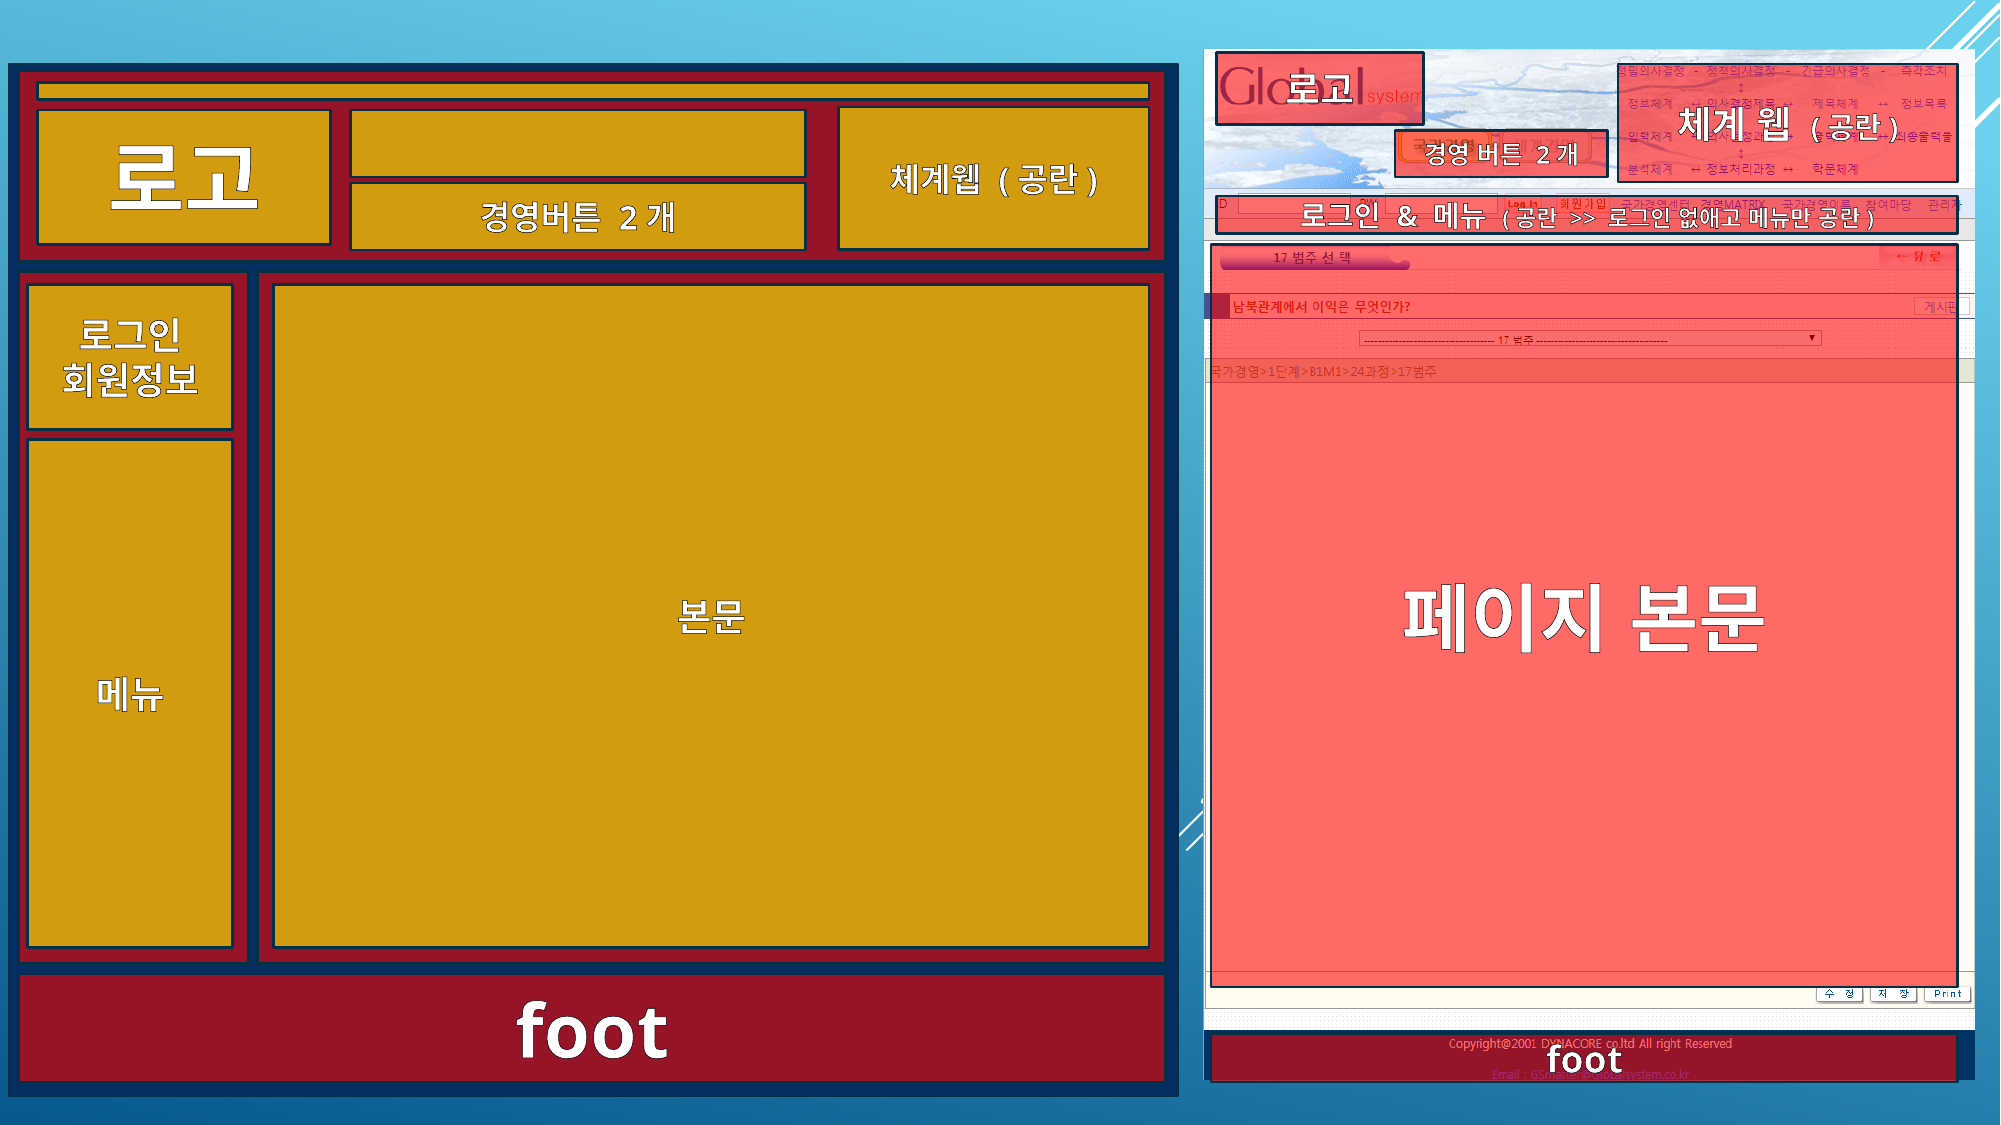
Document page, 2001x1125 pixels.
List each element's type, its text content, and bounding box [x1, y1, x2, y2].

text_box 체계웹 (공란) [837, 106, 1150, 251]
text_box 경영버튼 2개 [349, 182, 807, 251]
picture [1202, 49, 1975, 1080]
text_box foot [17, 973, 1167, 1083]
text_box 메뉴 [26, 438, 234, 949]
text_box [36, 81, 1150, 101]
text_box [17, 270, 250, 965]
text_box 본문 [272, 283, 1150, 949]
picture [1213, 1036, 1955, 1080]
text_box [349, 109, 807, 178]
text_box [17, 70, 1167, 263]
text_box [8, 63, 1179, 1097]
text_box 로그인 회원정보 [26, 283, 234, 431]
text_box 로고 [36, 109, 332, 246]
text_box [256, 270, 1167, 965]
